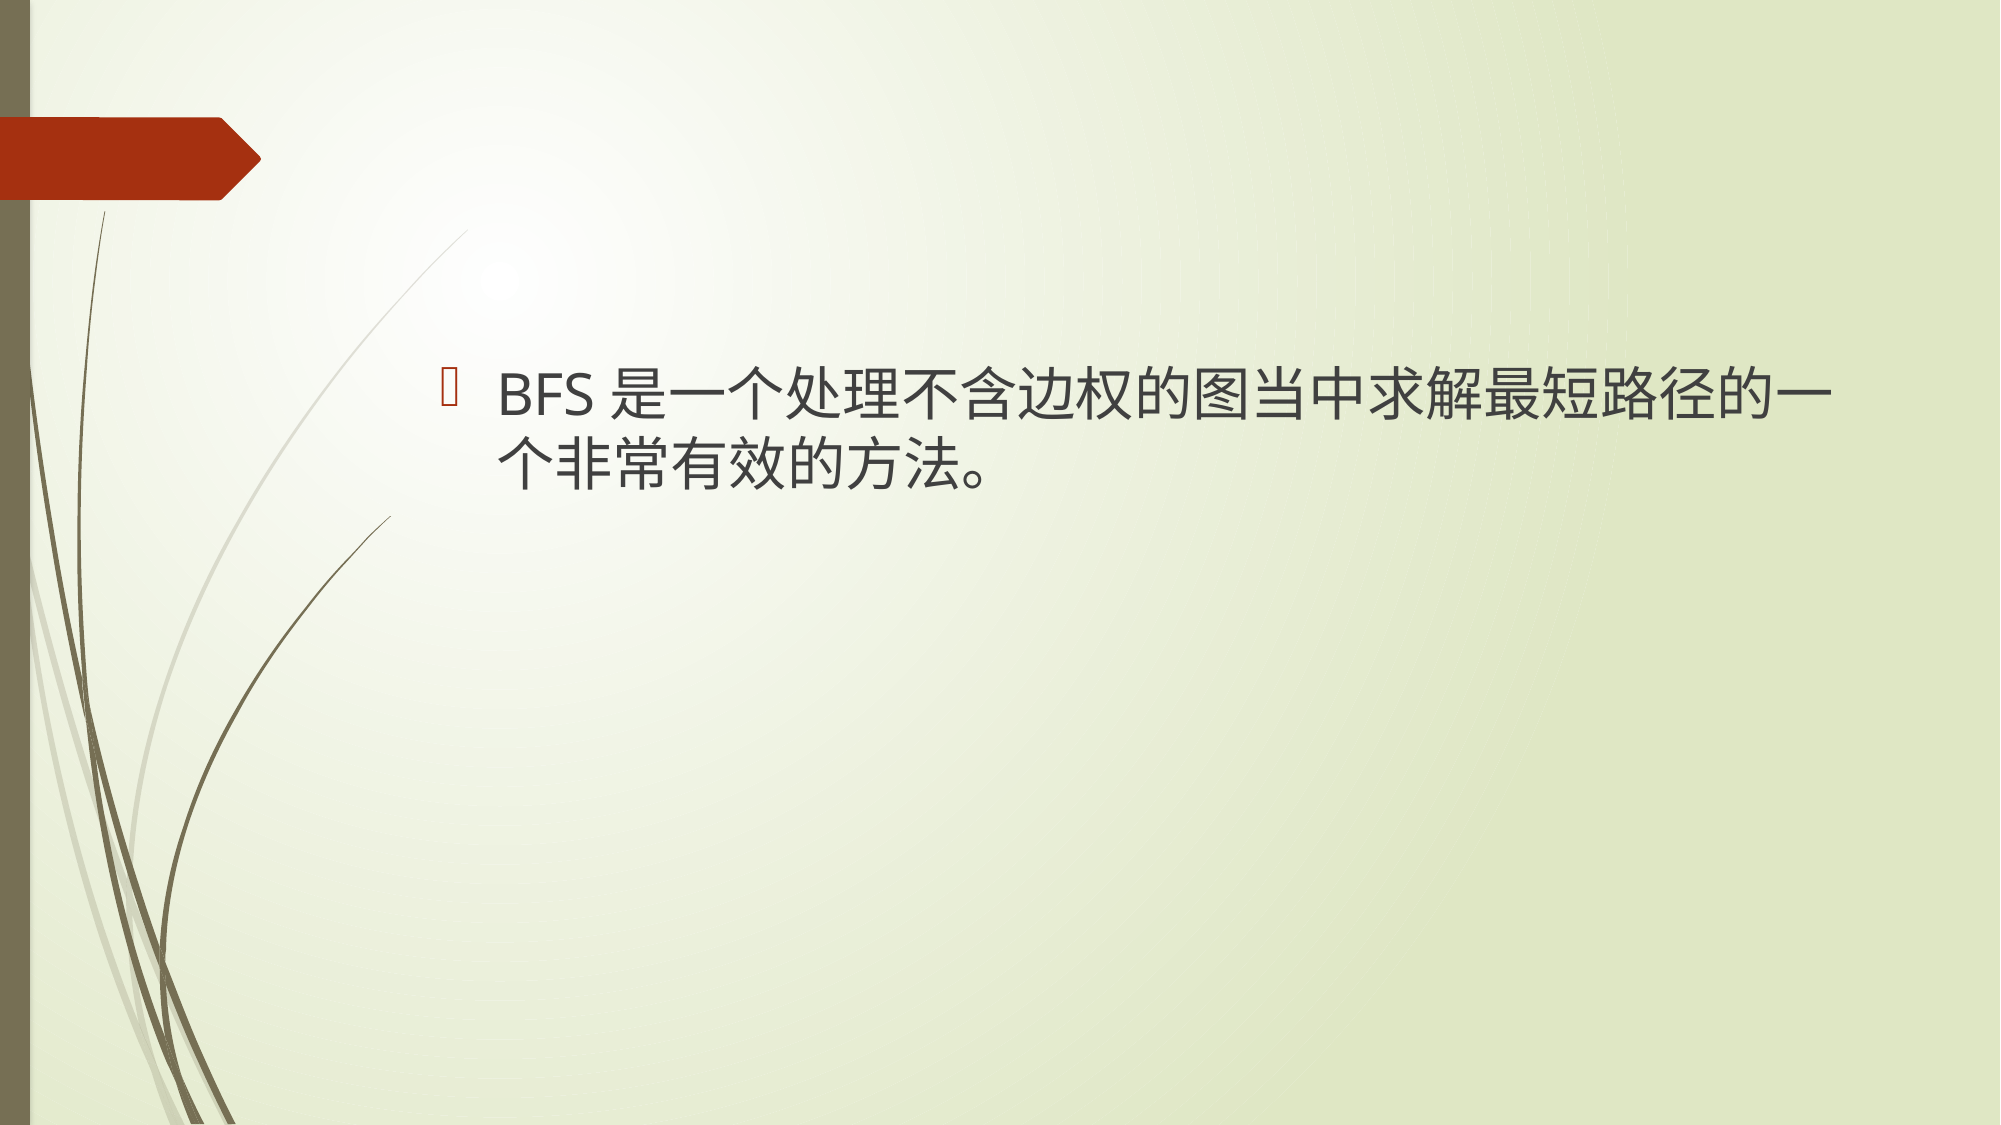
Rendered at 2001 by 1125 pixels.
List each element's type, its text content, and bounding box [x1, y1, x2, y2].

list BFS是一个处理不含边权的图当中求解最短路径的一个非常有效的方法。 [424, 350, 1888, 970]
